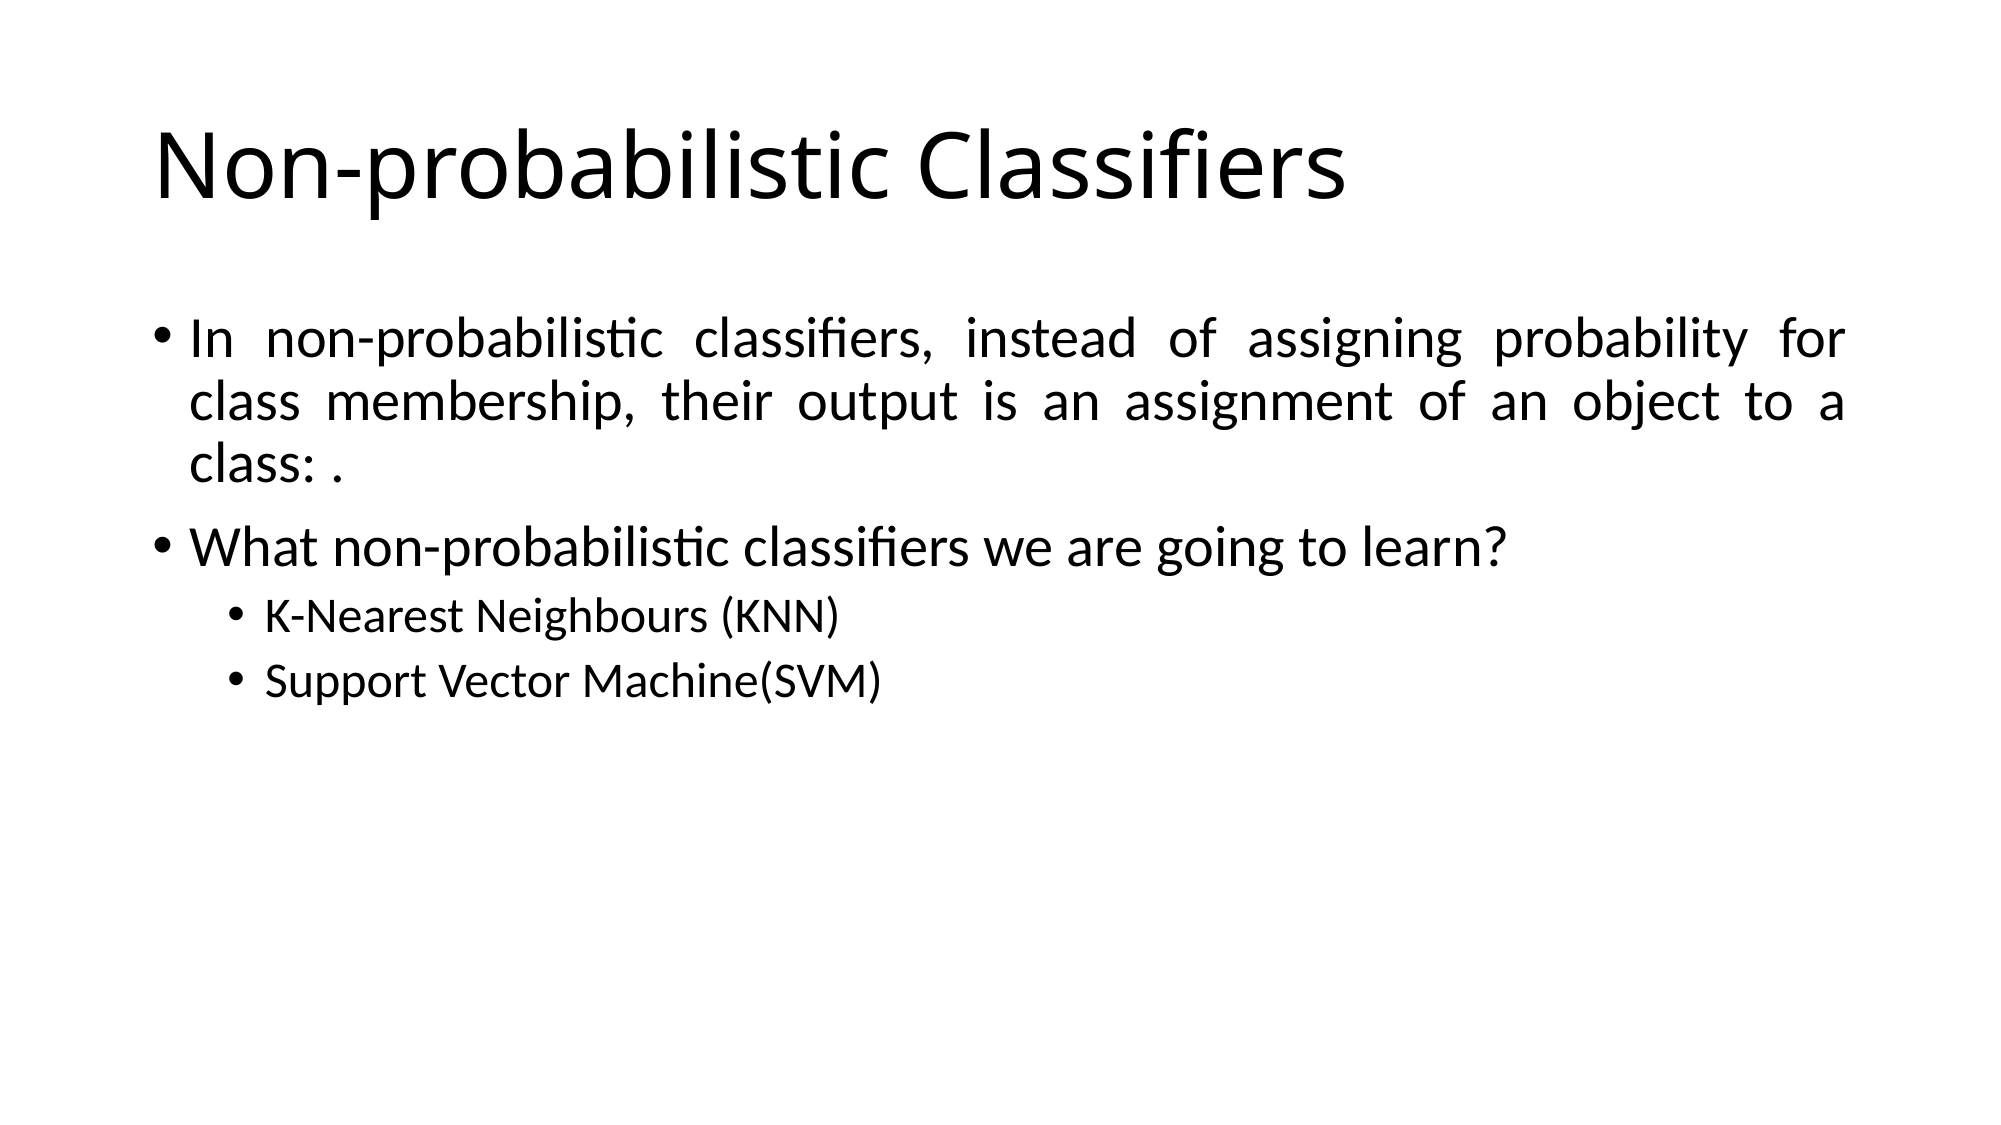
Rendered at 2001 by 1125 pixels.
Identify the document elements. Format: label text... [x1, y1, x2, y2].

title Non-probabilistic Classifiers [137, 59, 1863, 278]
